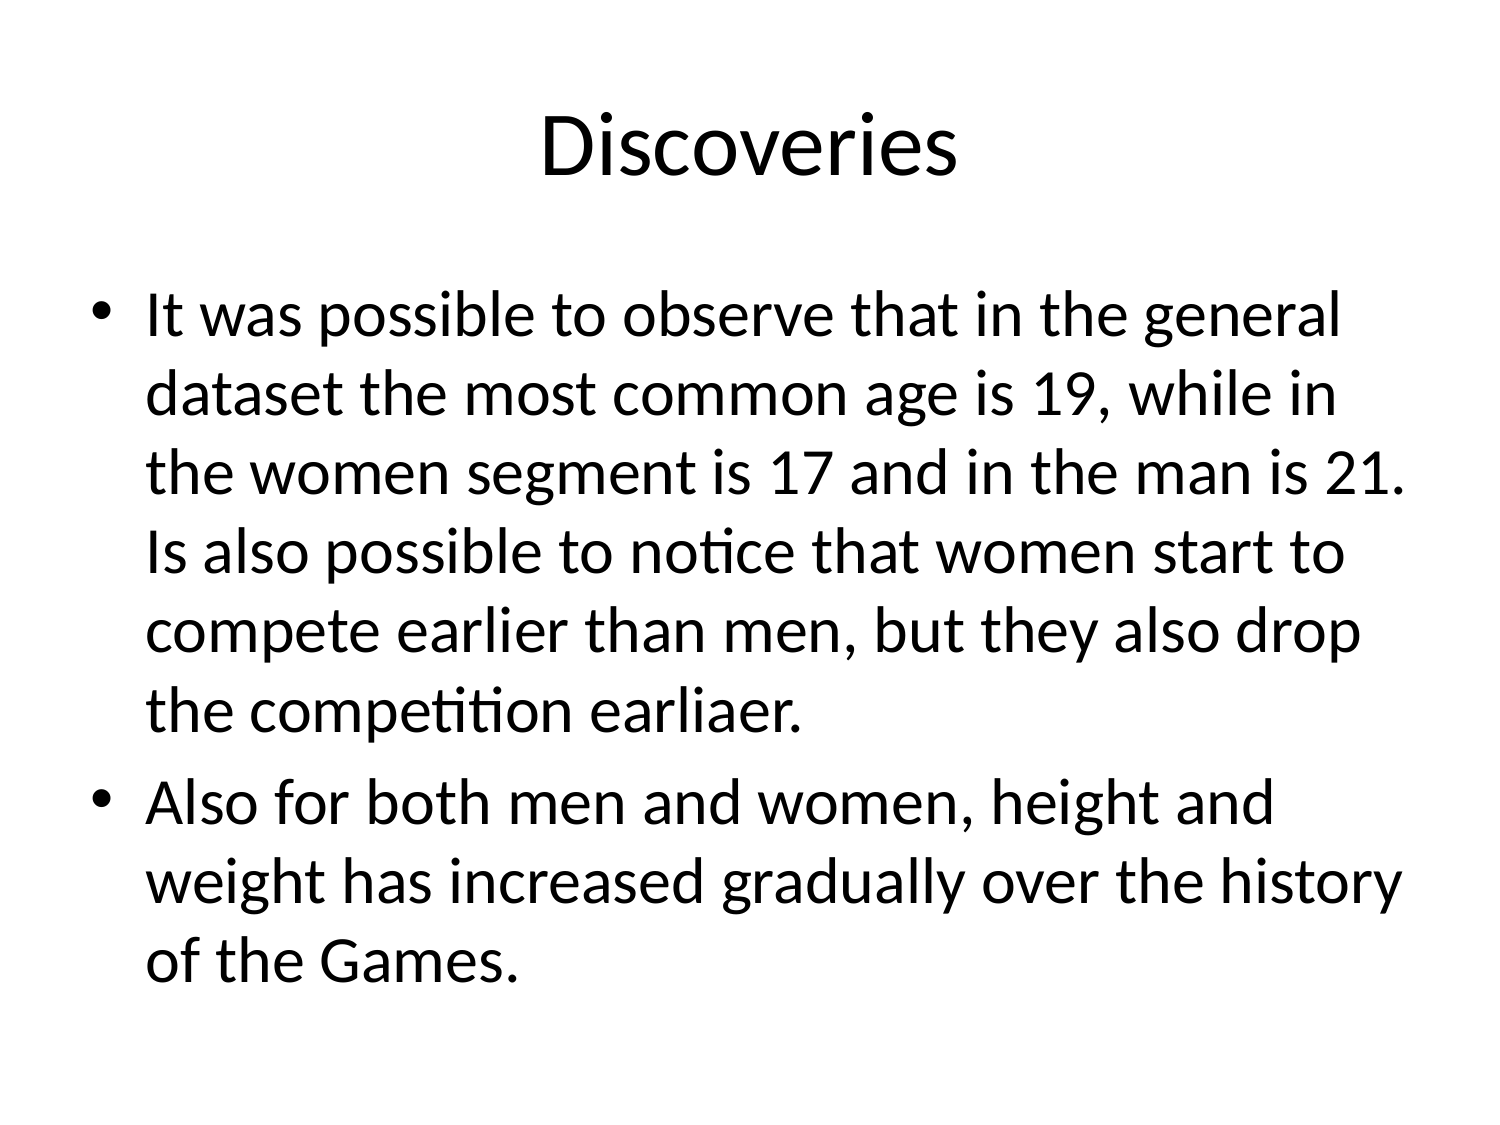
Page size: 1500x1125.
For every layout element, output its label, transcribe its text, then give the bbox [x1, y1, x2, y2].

title Discoveries [75, 45, 1425, 233]
list It was possible to observe that in the general dataset the most common age is 19, while in the women segment is 17 and in the man is 21. Is also possible to notice that women start to compete earlier than men, but they also drop the competition earliaer. Also for both men and women, height and weight has increased gradually over the history of the Games. [75, 262, 1425, 1005]
